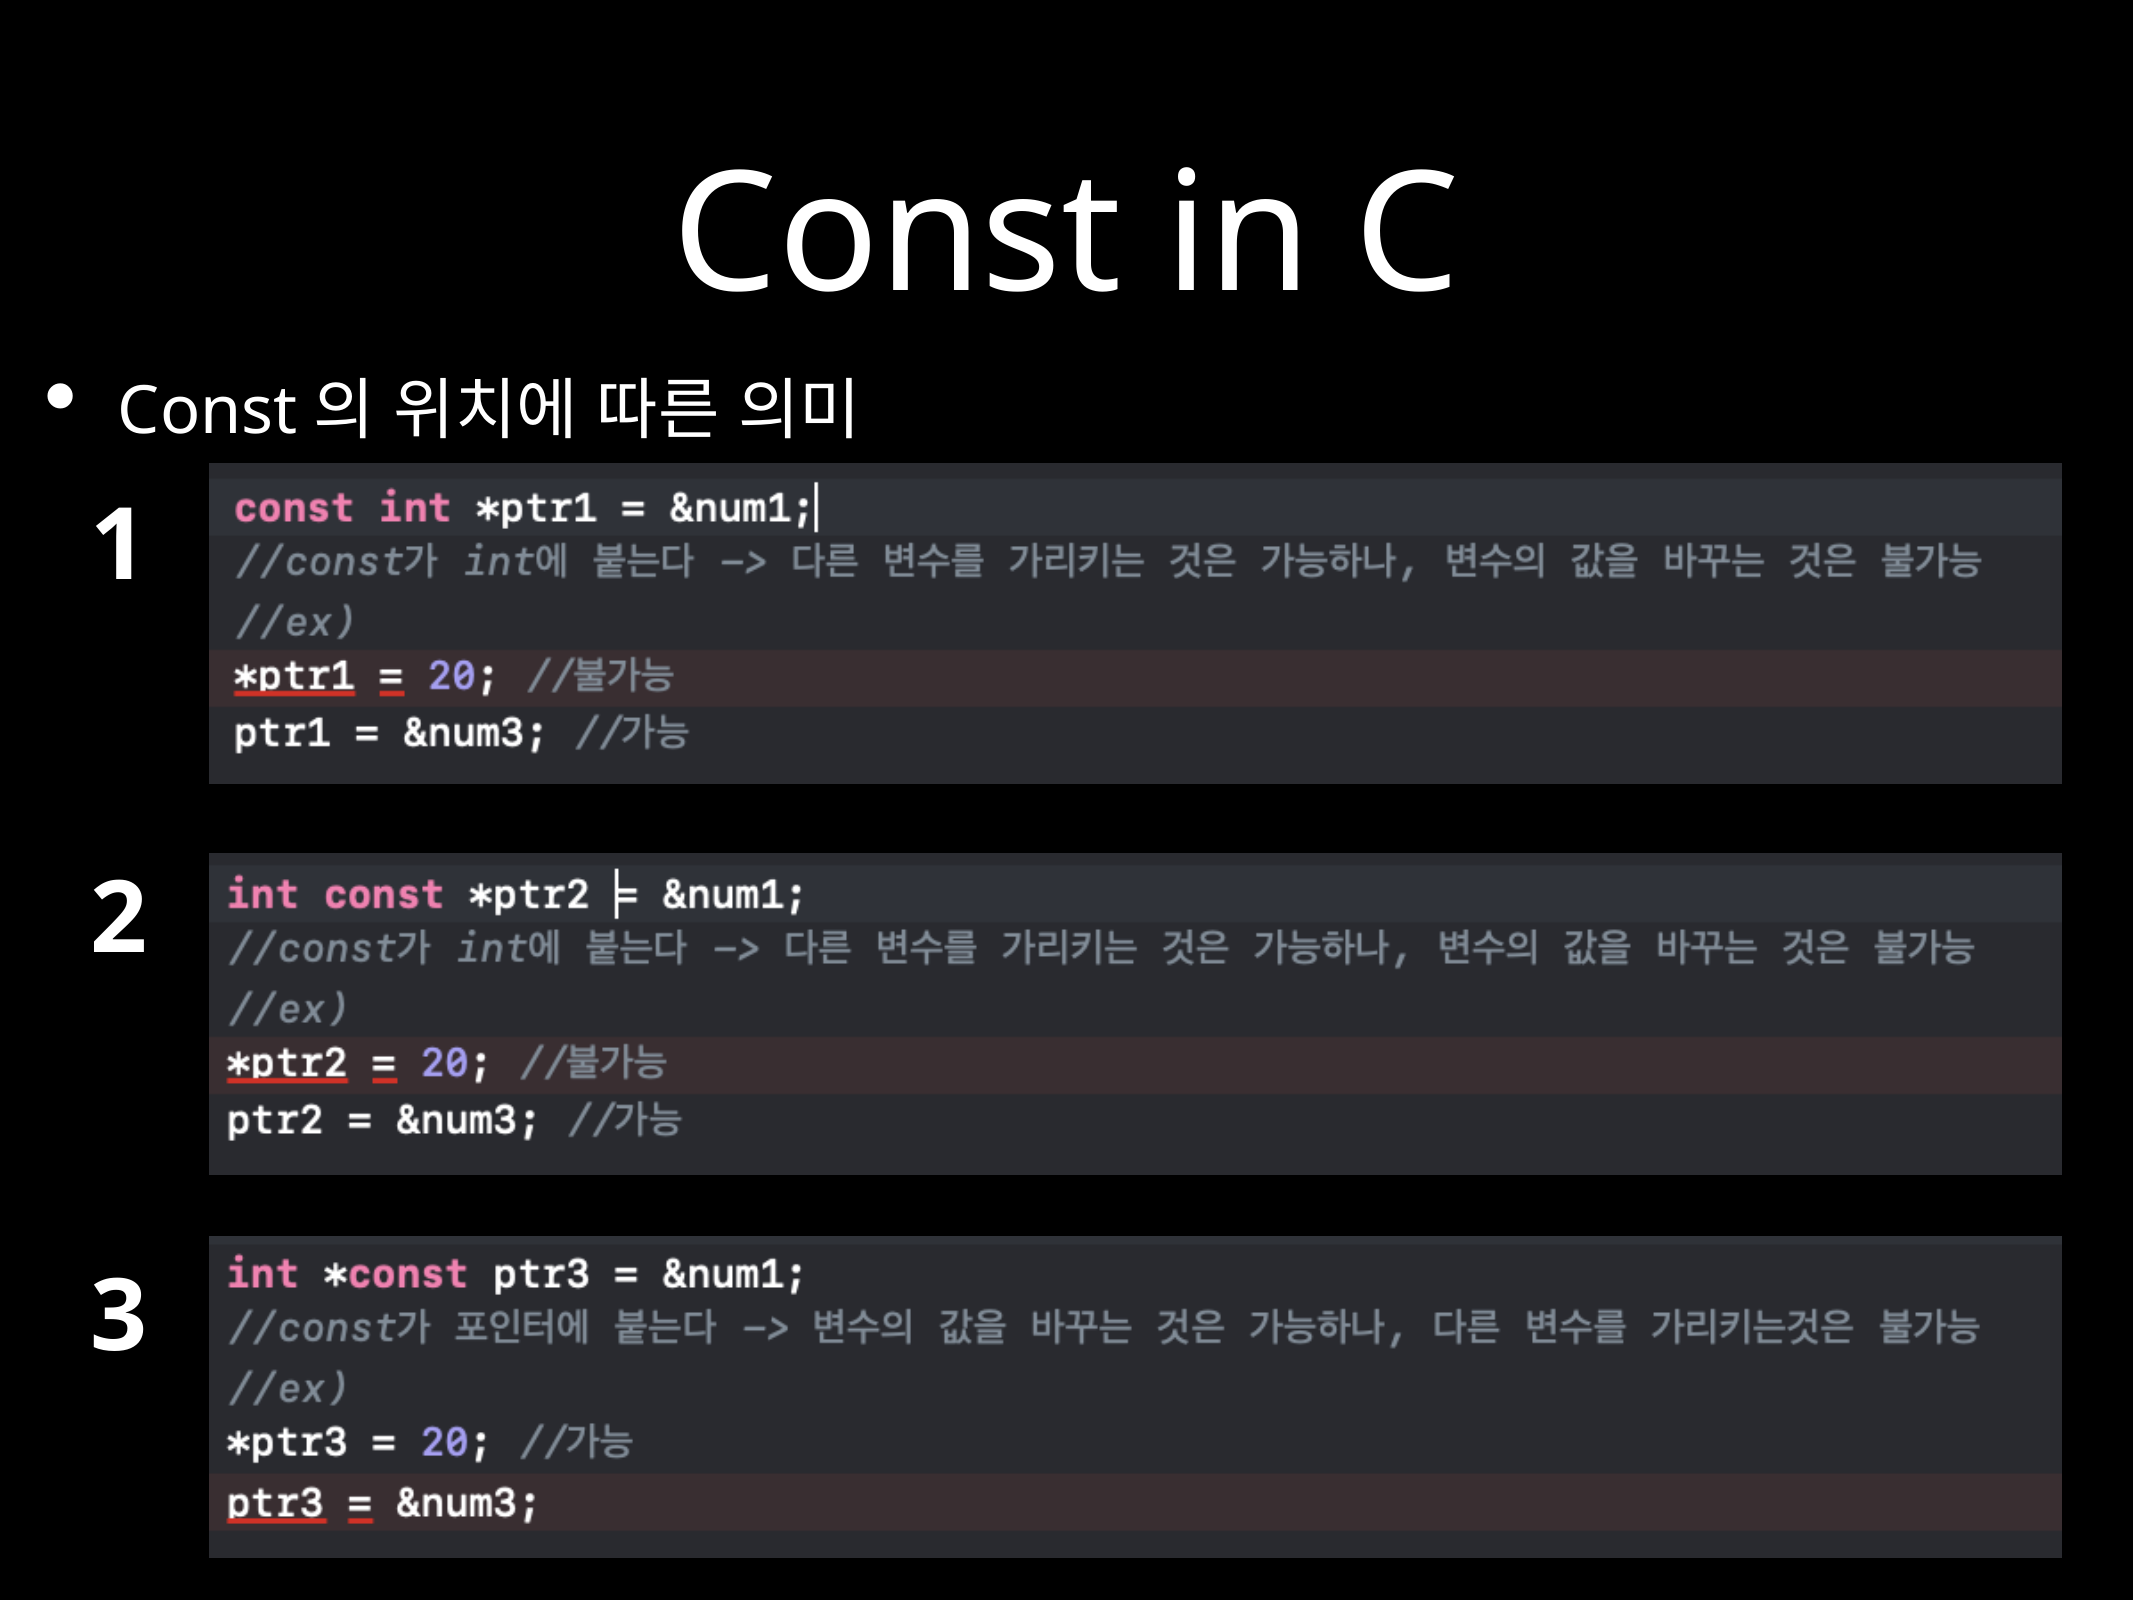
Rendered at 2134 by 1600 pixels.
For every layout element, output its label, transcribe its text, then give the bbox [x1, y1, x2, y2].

text_box Const의 위치에 따른 의미 [36, 358, 1654, 462]
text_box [36, 462, 2062, 785]
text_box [36, 1236, 2062, 1558]
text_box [36, 842, 2062, 1175]
title Const in C [155, 46, 1978, 402]
